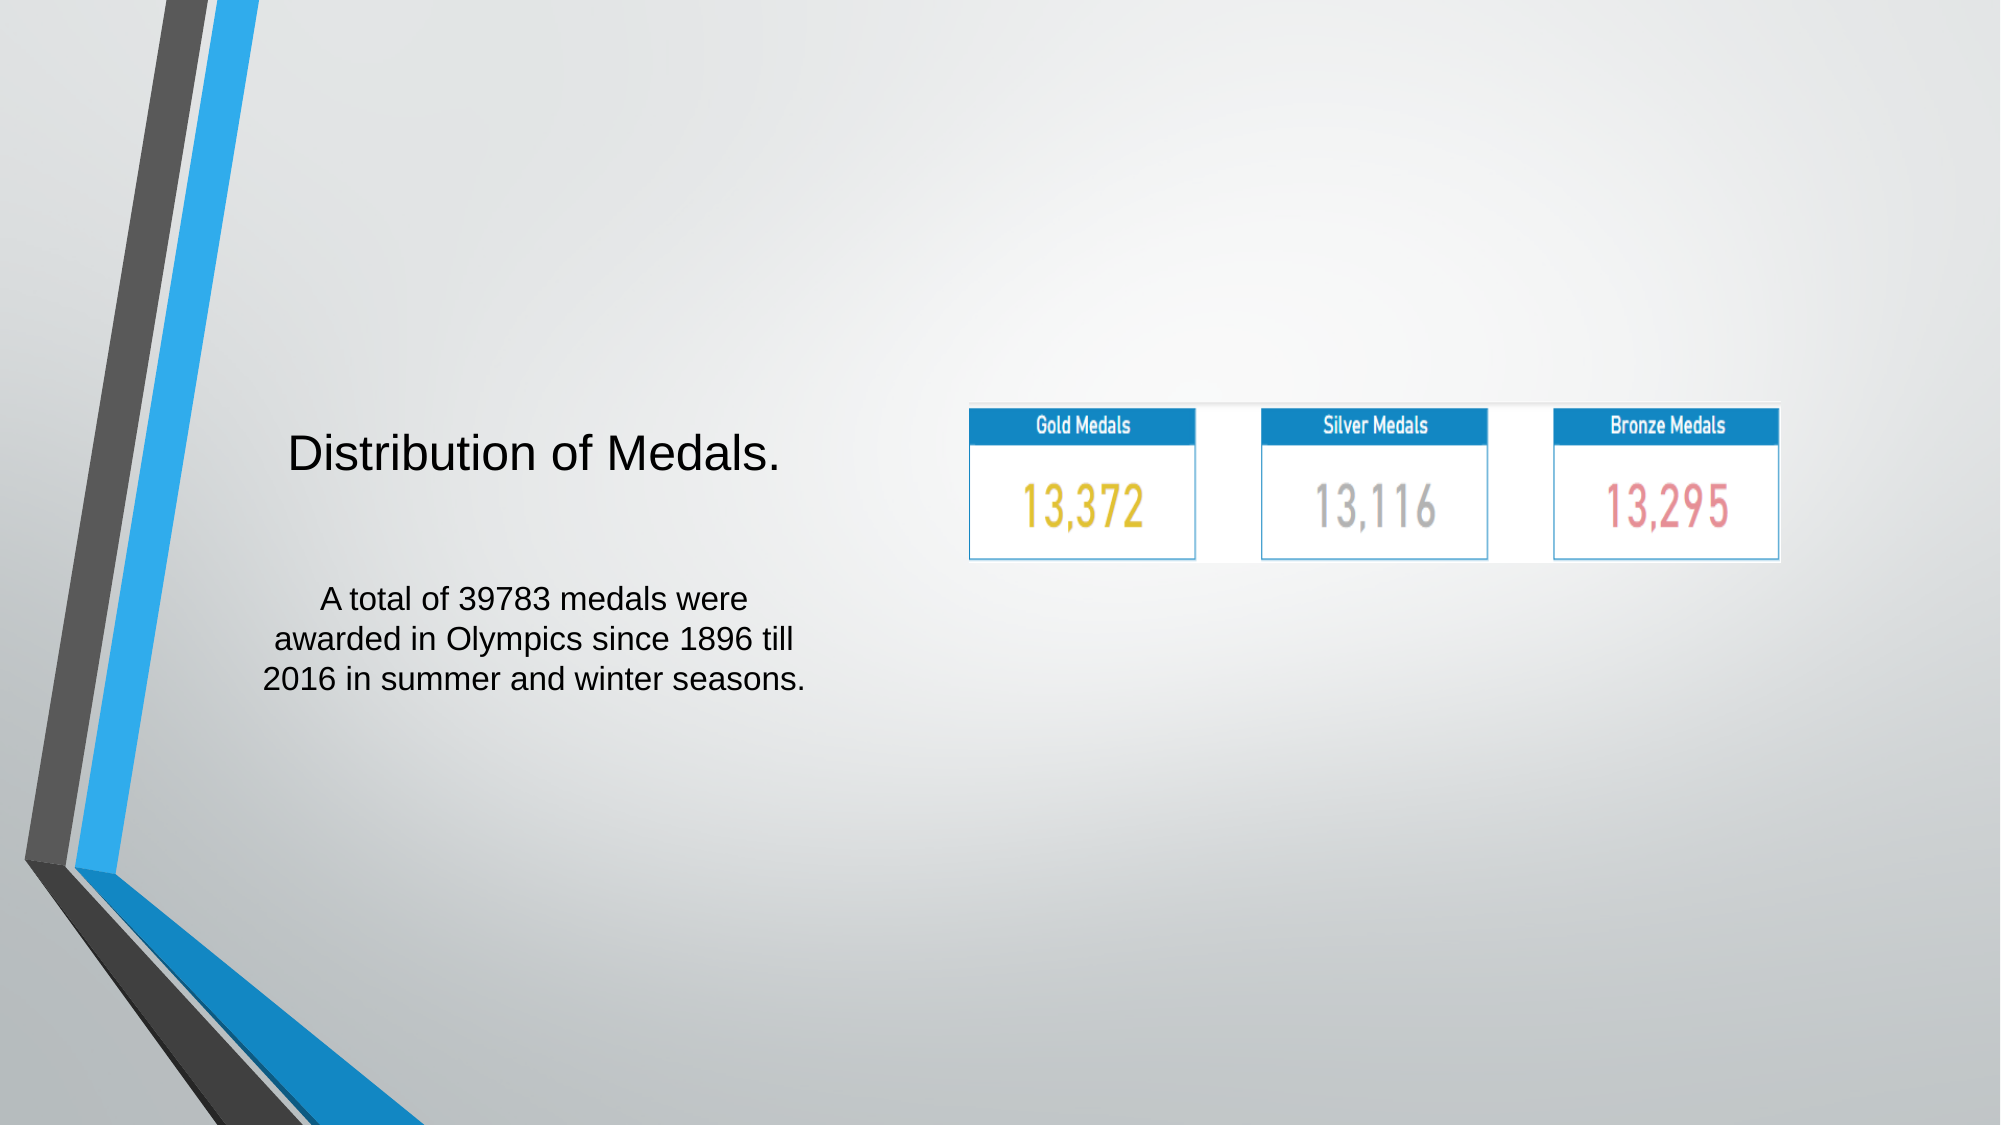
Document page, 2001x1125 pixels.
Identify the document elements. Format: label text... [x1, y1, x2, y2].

list A total of 39783 medals were awarded in Olympics since 1896 till 2016 in summer and winter seasons. [243, 487, 826, 788]
title Distribution of Medals. [243, 262, 826, 487]
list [969, 401, 1781, 563]
